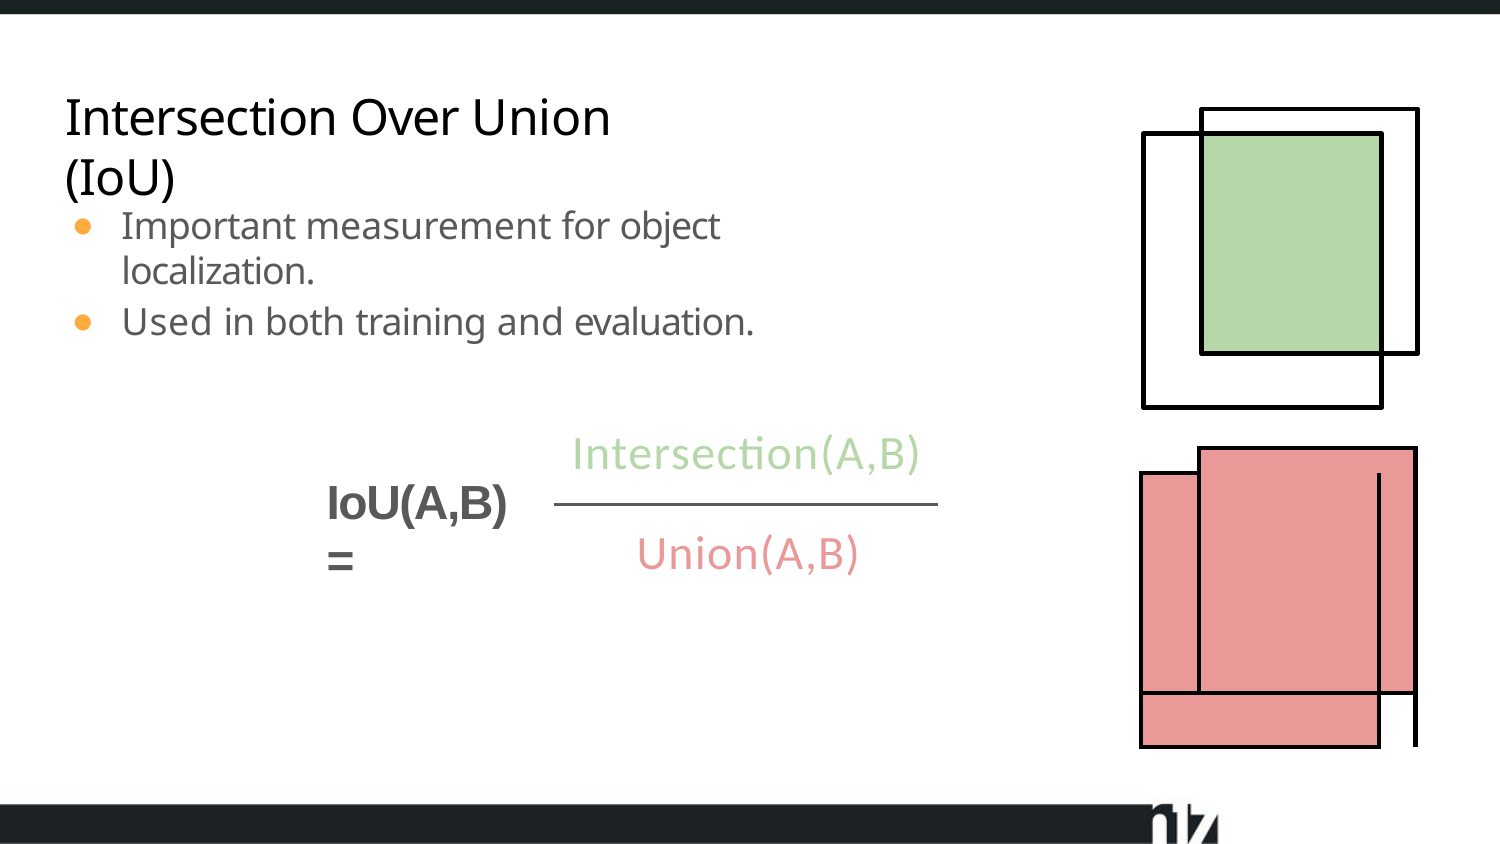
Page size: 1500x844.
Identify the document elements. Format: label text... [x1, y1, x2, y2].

table_cell [1201, 515, 1377, 691]
text_box IoU(A,B) = [324, 469, 510, 588]
table_cell [1381, 515, 1413, 691]
text_box Important measurement for object localization. Used in both training and evaluation. [69, 192, 548, 344]
table_cell [1143, 515, 1197, 691]
picture [0, 0, 1500, 844]
text_box Union(A,B) [634, 519, 866, 579]
table_cell [1143, 695, 1377, 745]
table_cell [1381, 695, 1413, 747]
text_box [553, 106, 1421, 507]
title Intersection Over Union (IoU) [63, 82, 697, 226]
